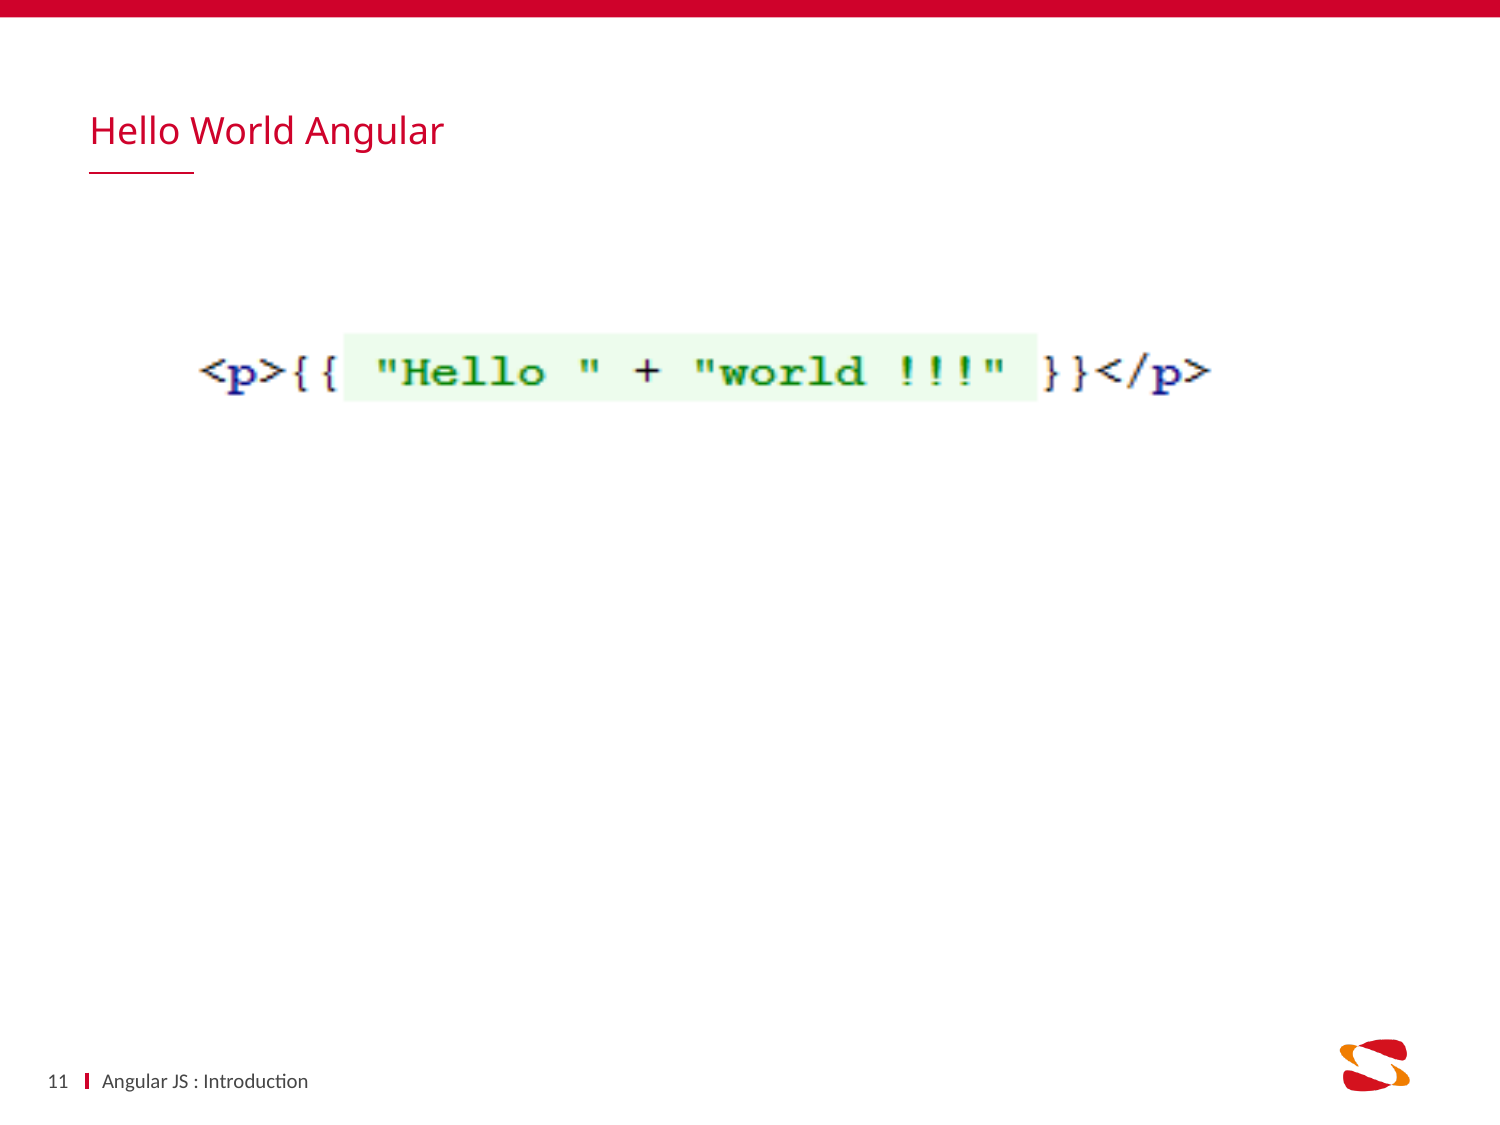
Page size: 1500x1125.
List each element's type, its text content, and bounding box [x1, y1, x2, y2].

footer Angular JS : Introduction [87, 1066, 833, 1094]
slide_number 11 [20, 1066, 69, 1094]
list Hello World Angular [89, 107, 1409, 152]
picture [194, 299, 1337, 428]
picture [1328, 1031, 1421, 1099]
